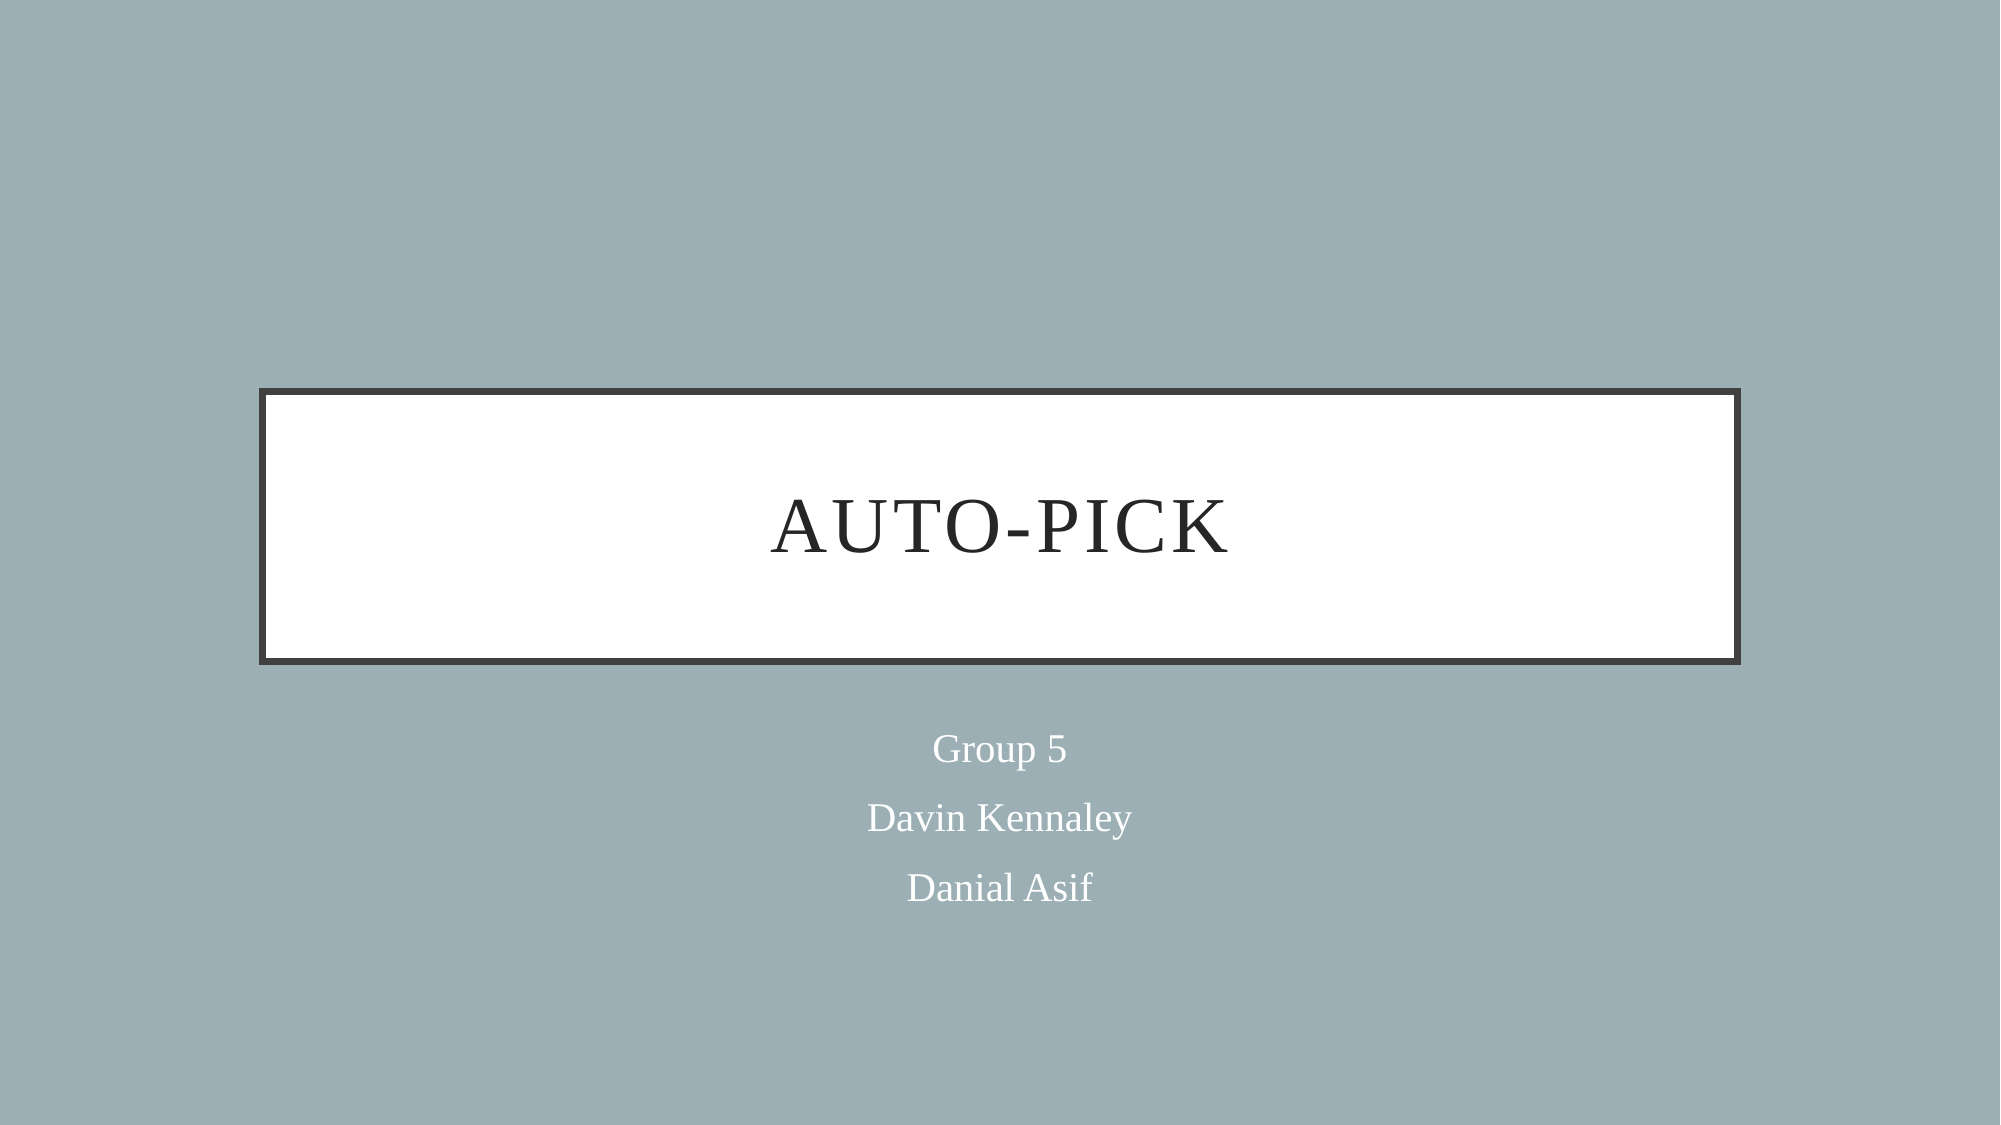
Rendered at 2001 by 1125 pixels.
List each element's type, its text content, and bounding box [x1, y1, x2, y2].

subtitle Group 5 Davin Kennaley Danial Asif [442, 713, 1558, 918]
title Auto-Pick [259, 388, 1741, 665]
